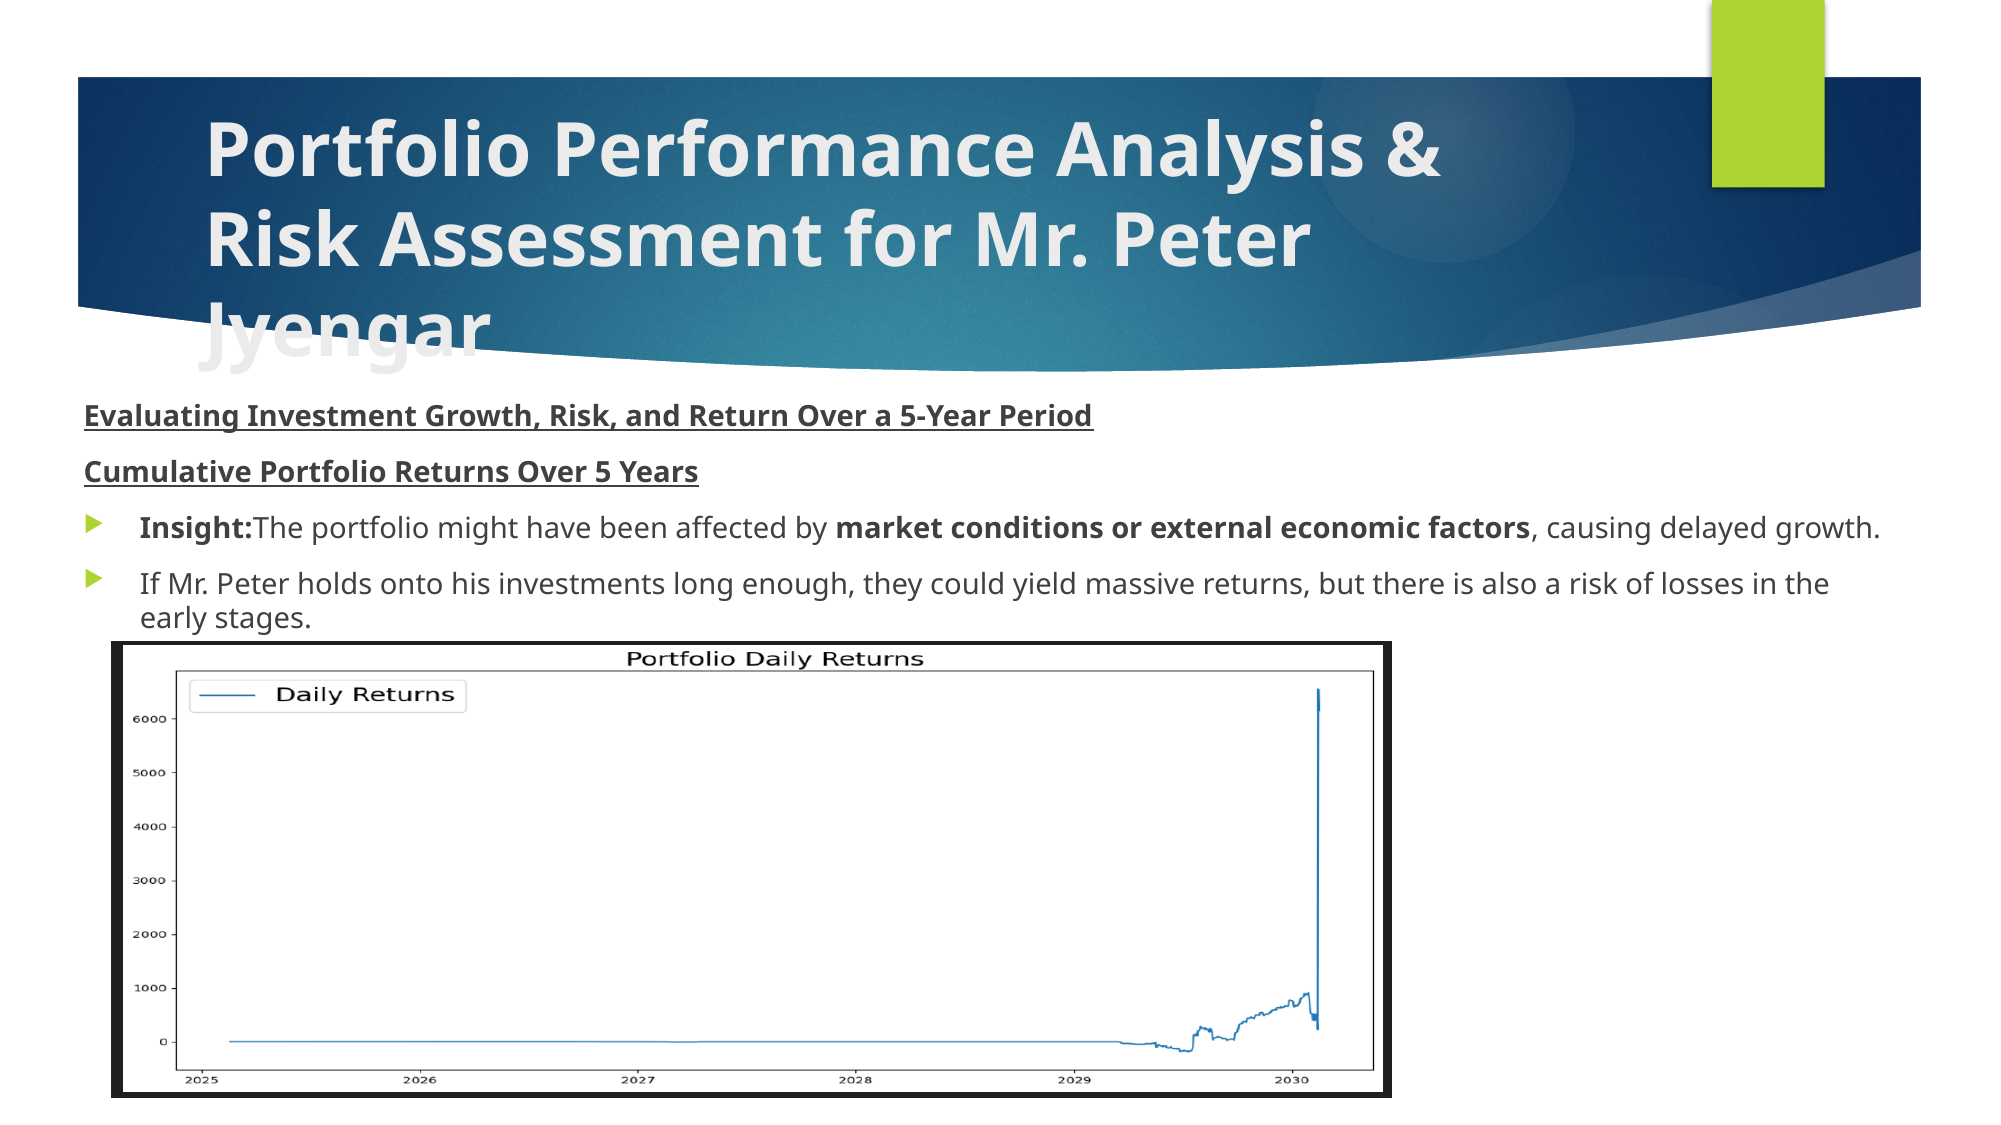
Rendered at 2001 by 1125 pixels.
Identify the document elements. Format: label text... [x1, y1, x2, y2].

picture [111, 640, 1392, 1098]
title Portfolio Performance Analysis & Risk Assessment for Mr. Peter Jyengar [189, 159, 1623, 313]
list Evaluating Investment Growth, Risk, and Return Over a 5-Year Period Cumulative Portfolio Returns Over 5 Years Insight:The portfolio might have been affected by market conditions or external economic factors, causing delayed growth. If Mr. Peter holds onto his investments long enough, they could yield massive returns, but there is also a risk of losses in the early stages. [68, 389, 1919, 1098]
